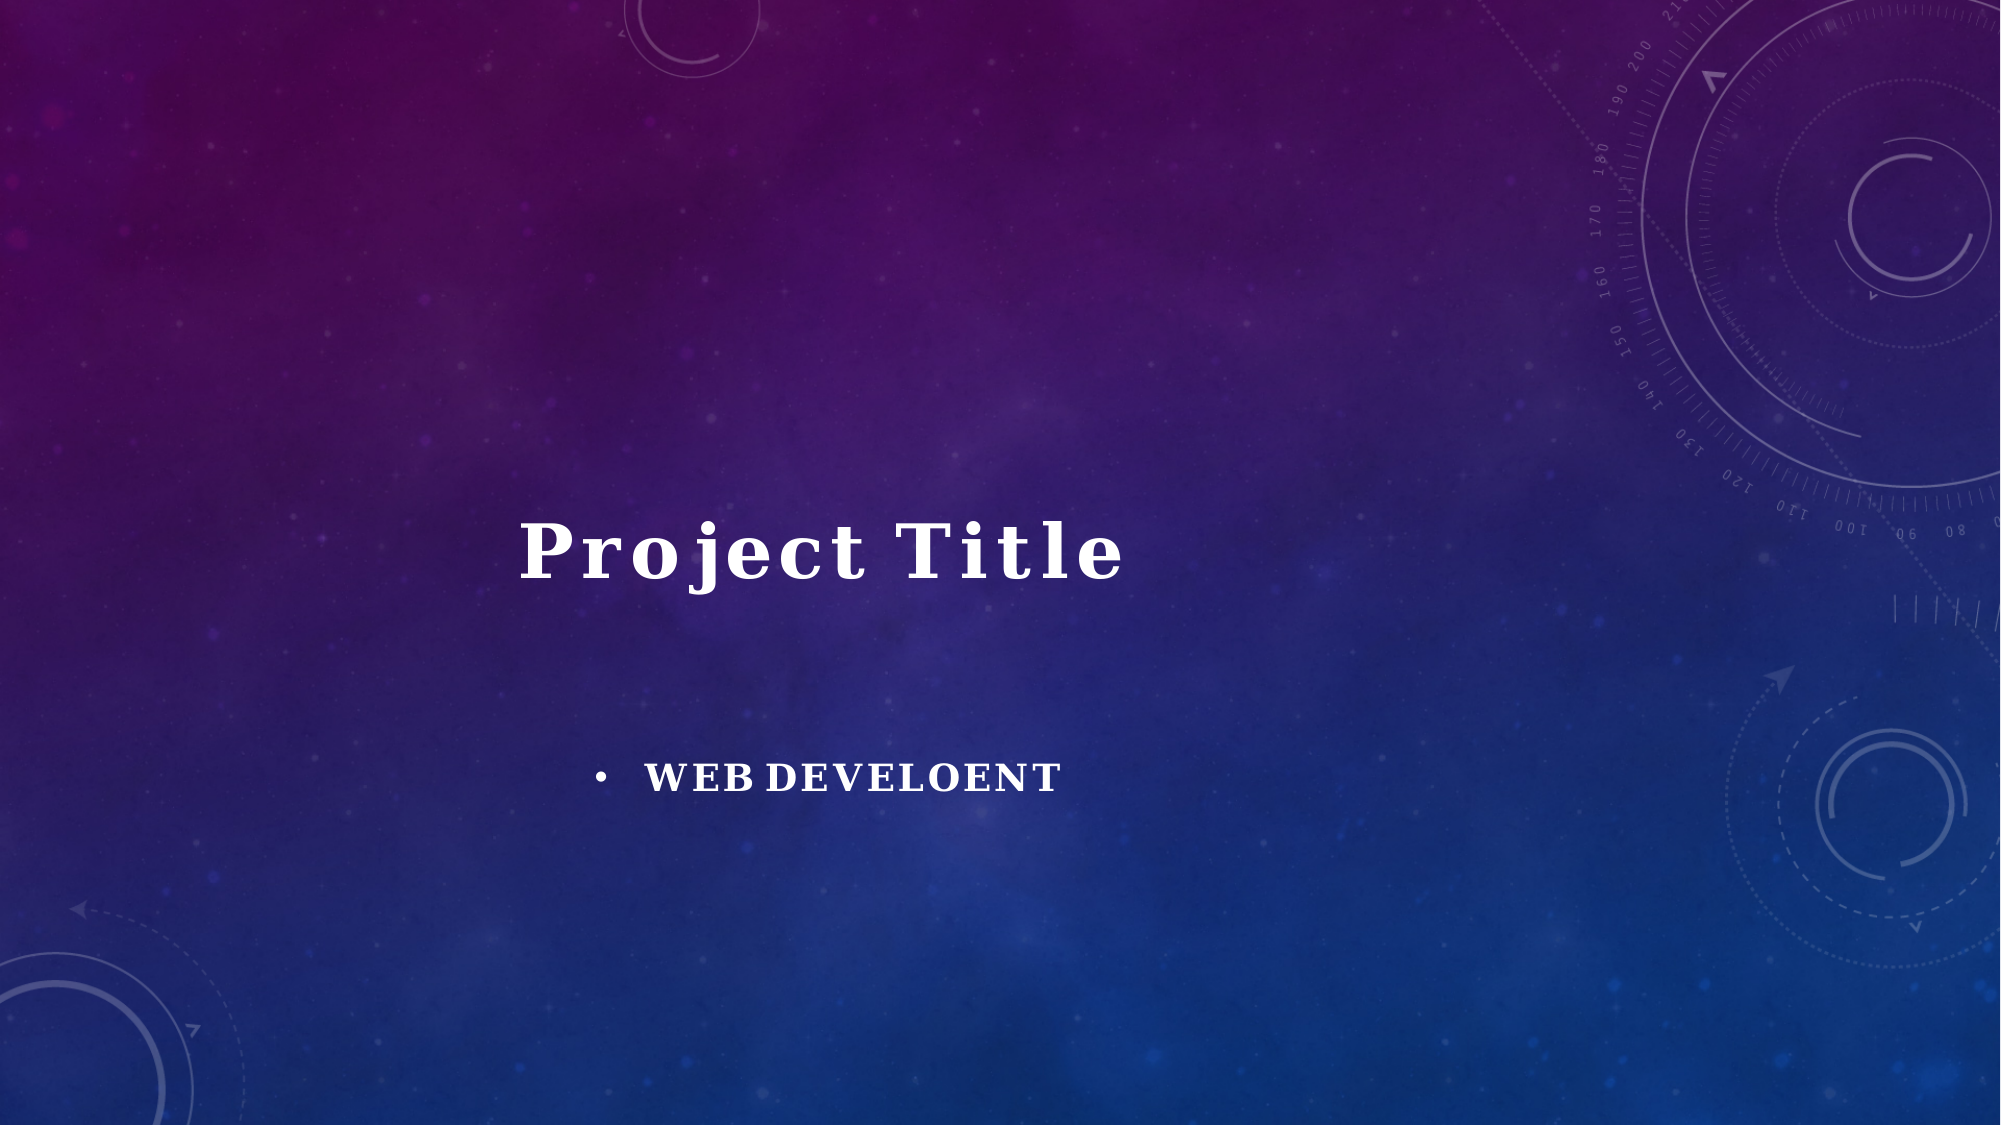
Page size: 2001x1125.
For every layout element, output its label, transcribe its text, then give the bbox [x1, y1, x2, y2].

list 𝐖𝐄𝐁 𝐃𝐄𝐕𝐄𝐋𝐎𝐄𝐍𝐓 [579, 477, 2000, 1076]
title 𝐏𝐫𝐨𝐣𝐞𝐜𝐭 𝐓𝐢𝐭𝐥𝐞 [500, 428, 2000, 668]
picture [0, 0, 2001, 1125]
